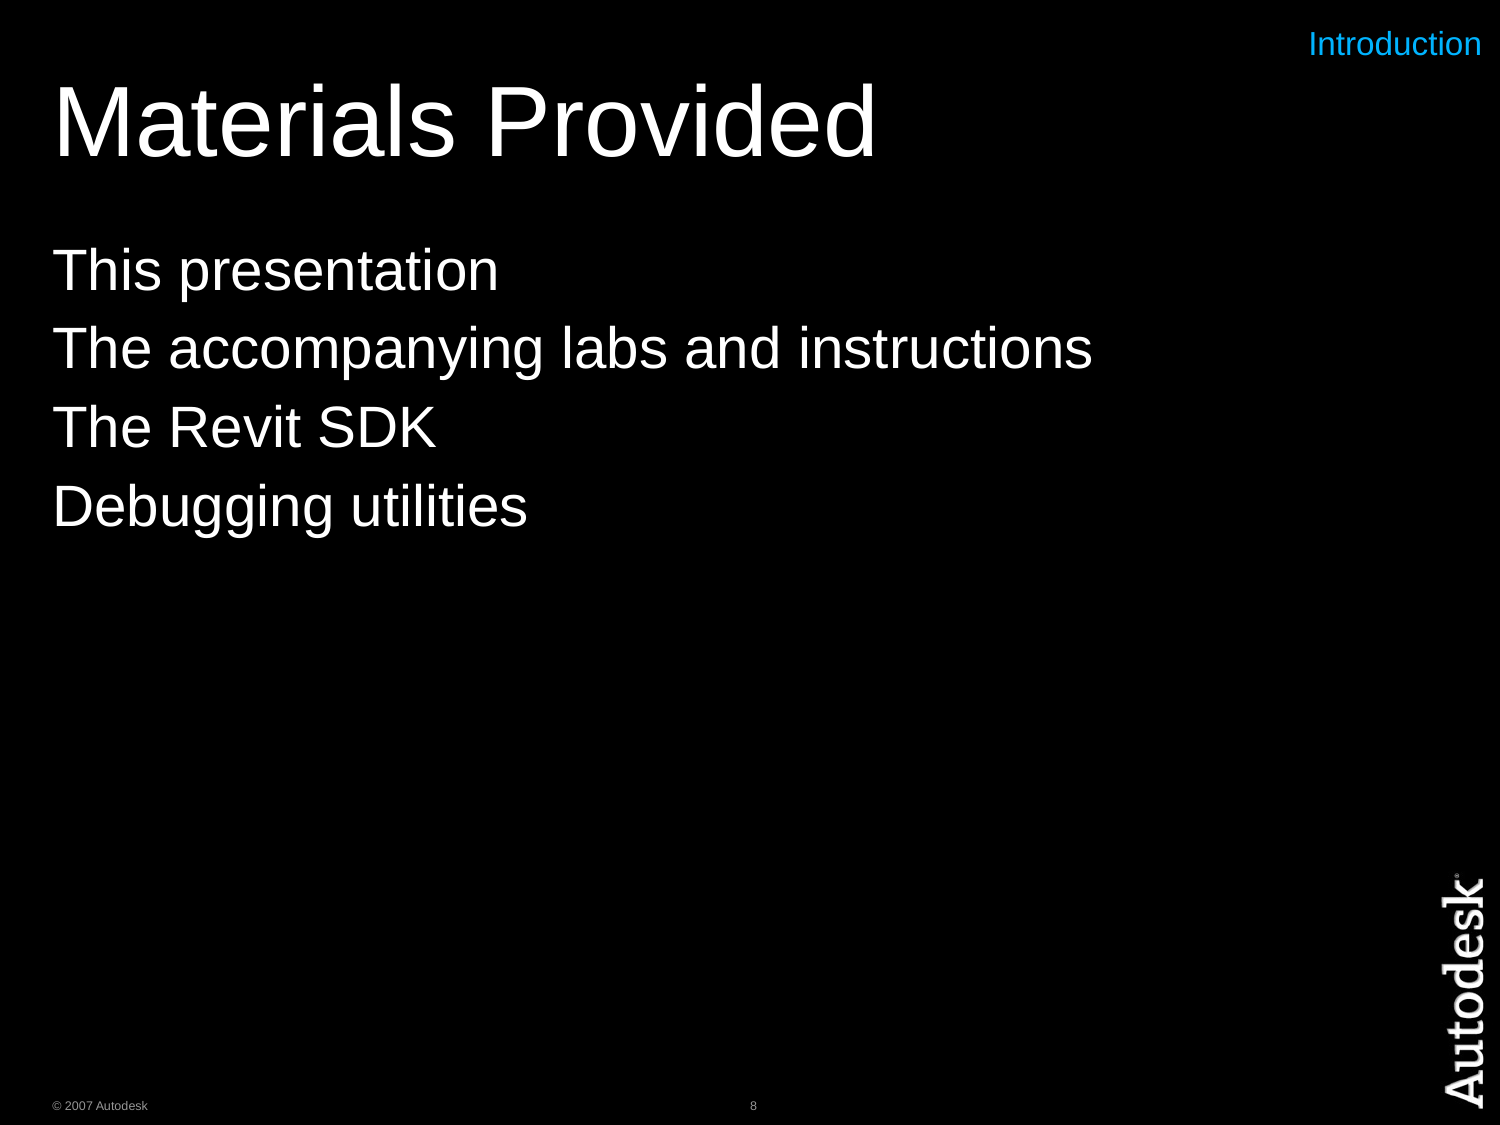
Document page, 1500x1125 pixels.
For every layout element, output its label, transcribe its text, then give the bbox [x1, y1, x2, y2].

picture [1402, 0, 1500, 1125]
list This presentation The accompanying labs and instructions The Revit SDK Debugging utilities [52, 231, 1388, 1072]
title Materials Provided [52, 22, 1388, 211]
text_box Introduction [1151, 22, 1483, 63]
